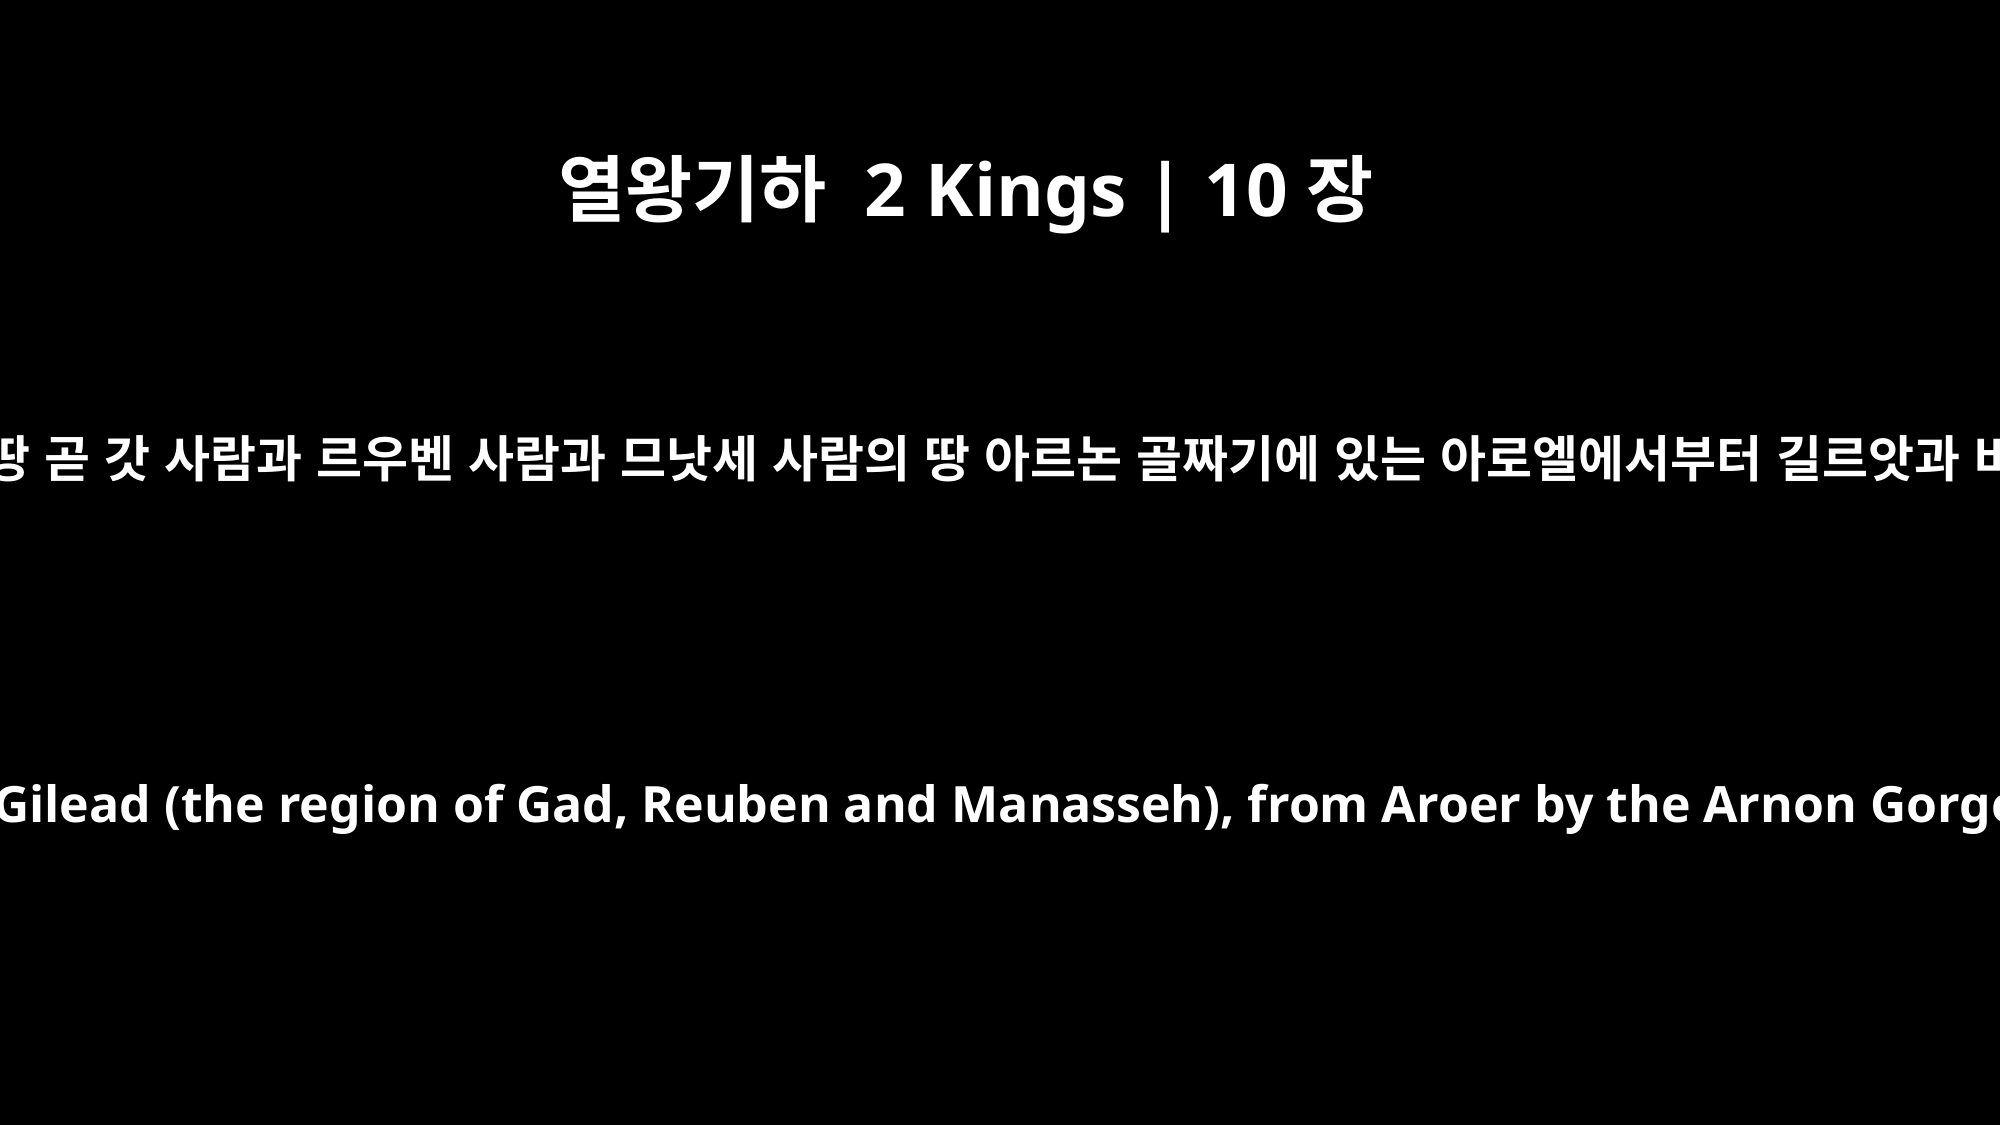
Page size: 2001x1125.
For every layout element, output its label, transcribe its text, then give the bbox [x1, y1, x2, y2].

text_box east of the Jordan in all the land of Gilead (the region of Gad, Reuben and Manasseh), from Aroer by the Arnon Gorge through Gilead to Bashan. [0, 764, 2000, 840]
text_box 열왕기하 2 Kings | 10장 [543, 136, 1389, 239]
text_box 33 요단 동쪽 길르앗 온 땅 곧 갓 사람과 르우벤 사람과 므낫세 사람의 땅 아르논 골짜기에 있는 아로엘에서부터 길르앗과 바산까지 하였더라 [0, 359, 2000, 495]
